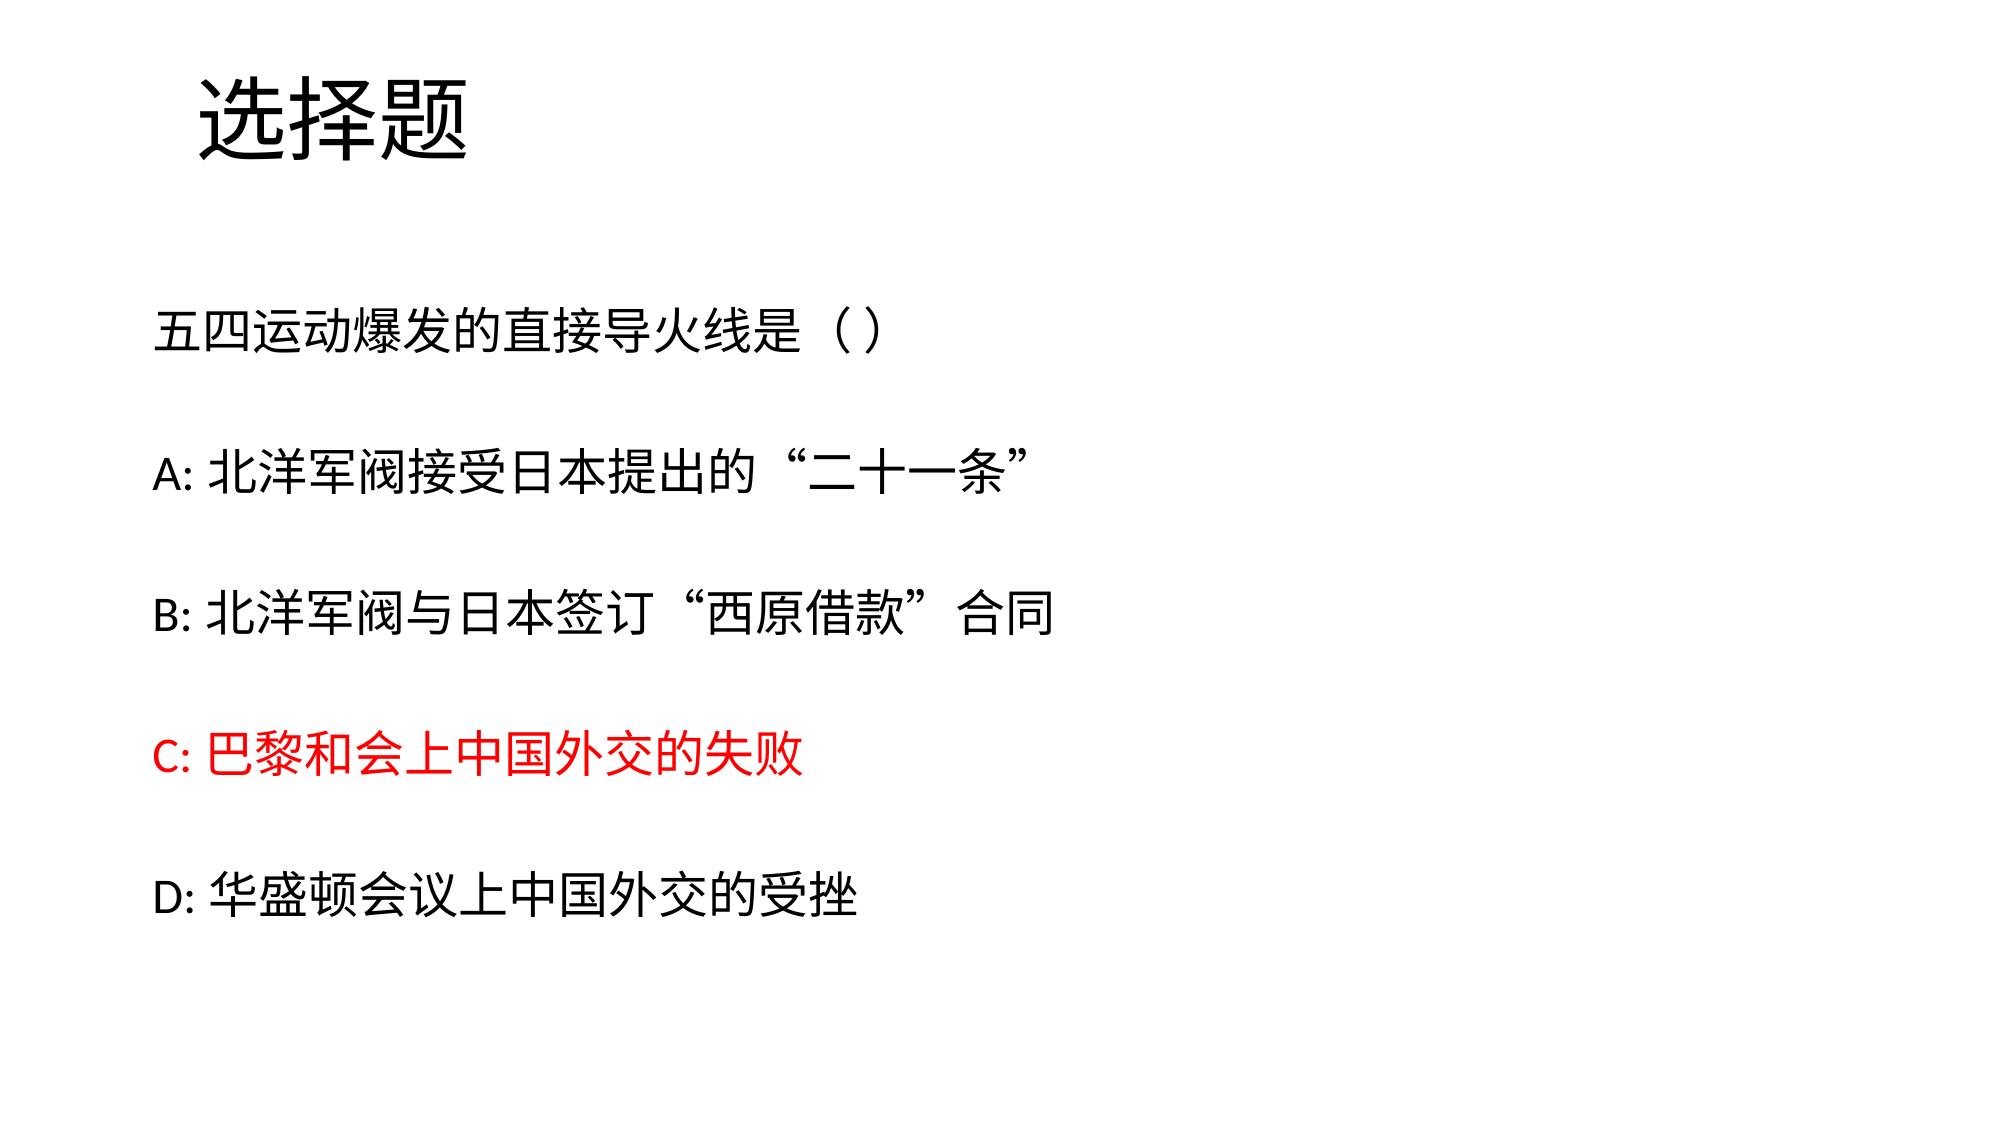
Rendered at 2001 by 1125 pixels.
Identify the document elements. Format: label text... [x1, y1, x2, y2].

title 选择题 [137, 14, 1863, 232]
list 五四运动爆发的直接导火线是（ ） A:北洋军阀接受日本提出的“二十一条” B:北洋军阀与日本签订“西原借款”合同 C:巴黎和会上中国外交的失败 D:华盛顿会议上中国外交的受挫 [137, 232, 1863, 1079]
